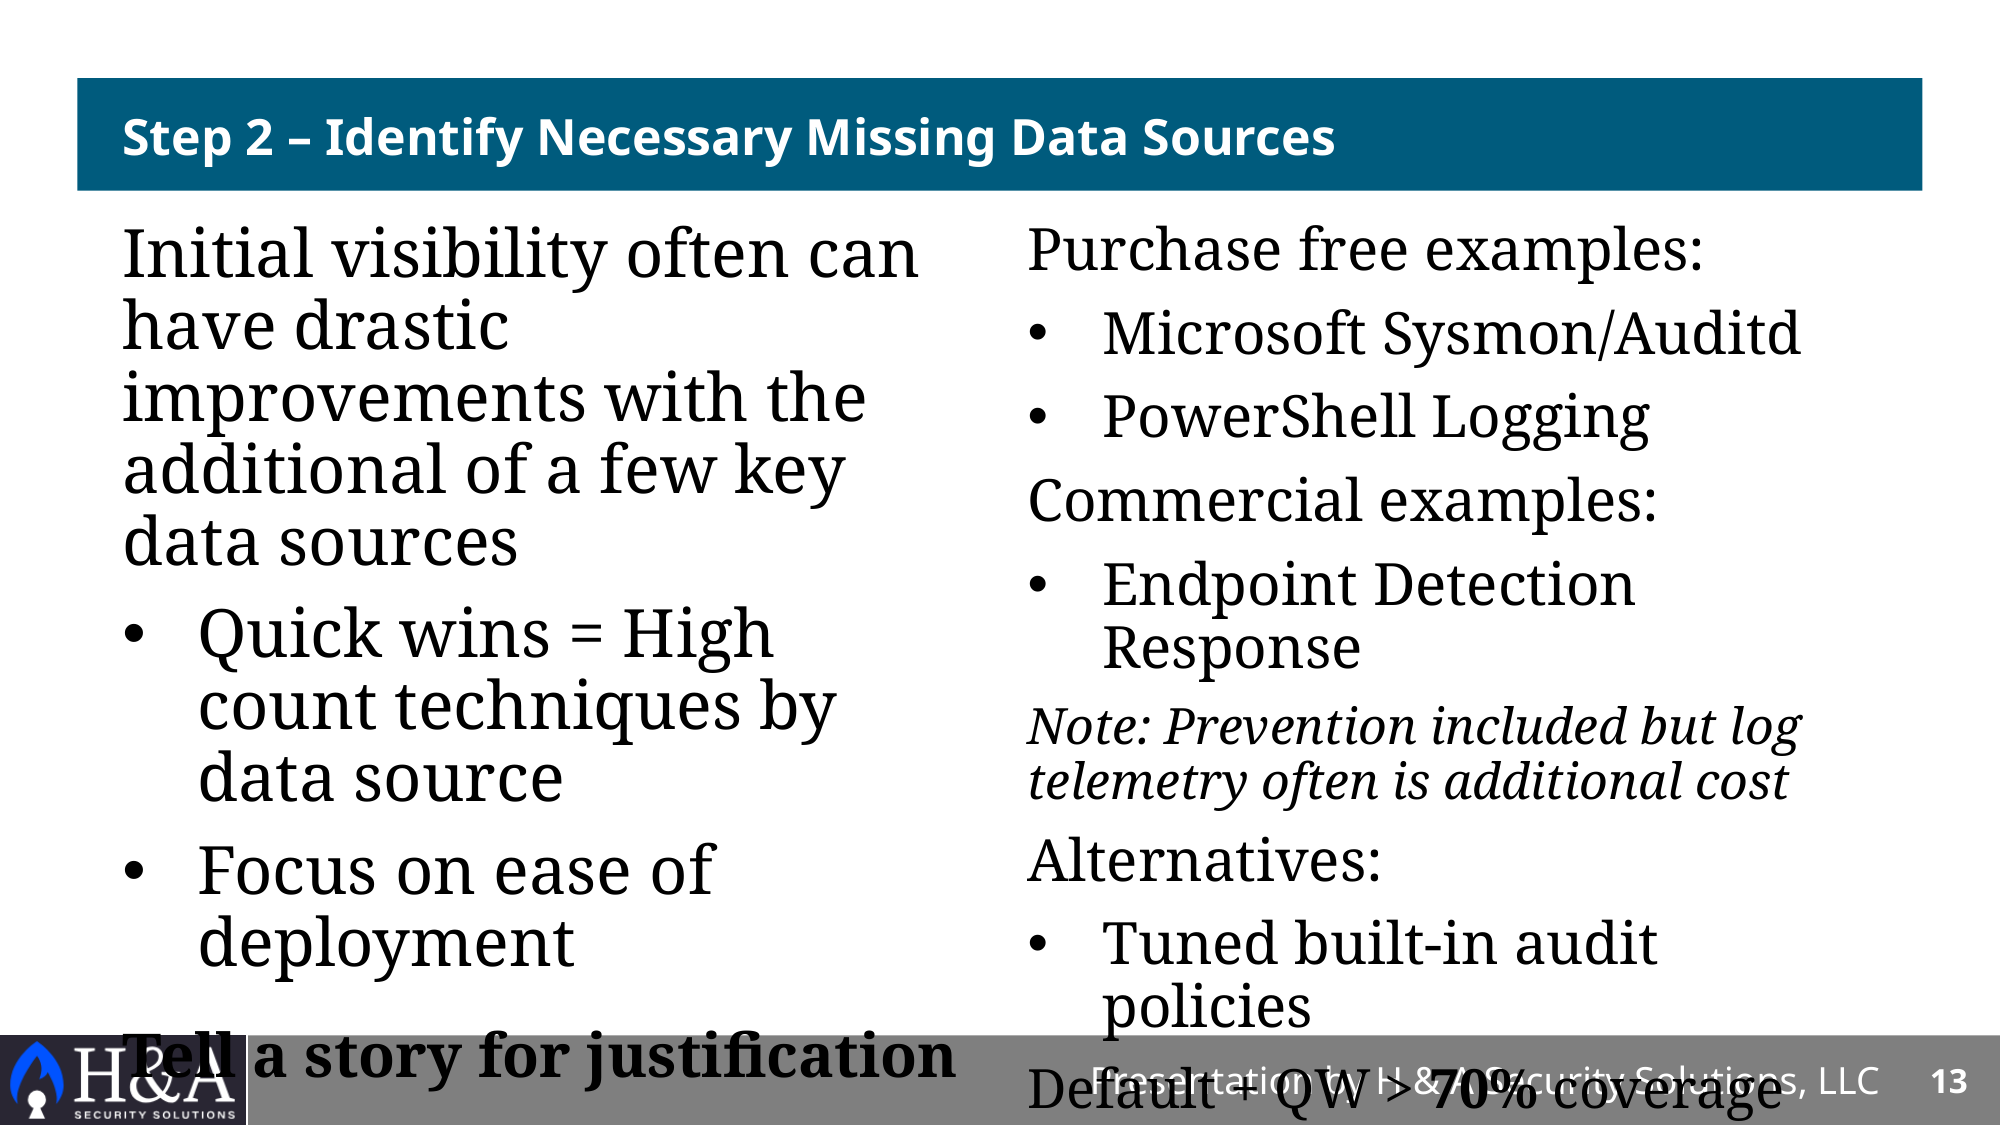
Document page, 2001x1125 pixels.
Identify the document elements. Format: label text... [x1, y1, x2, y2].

list Purchase free examples: Microsoft Sysmon/Auditd PowerShell Logging Commercial examples: Endpoint Detection Response Note: Prevention included but log telemetry often is additional cost Alternatives: Tuned built-in audit policies Default + QW > 70% coverage [1012, 212, 1893, 1002]
list Initial visibility often can have drastic improvements with the additional of a few key data sources Quick wins = High count techniques by data source Focus on ease of deployment Tell a story for justification [107, 212, 988, 1002]
title Step 2 – Identify Necessary Missing Data Sources [107, 78, 1893, 191]
picture [0, 1035, 246, 1125]
